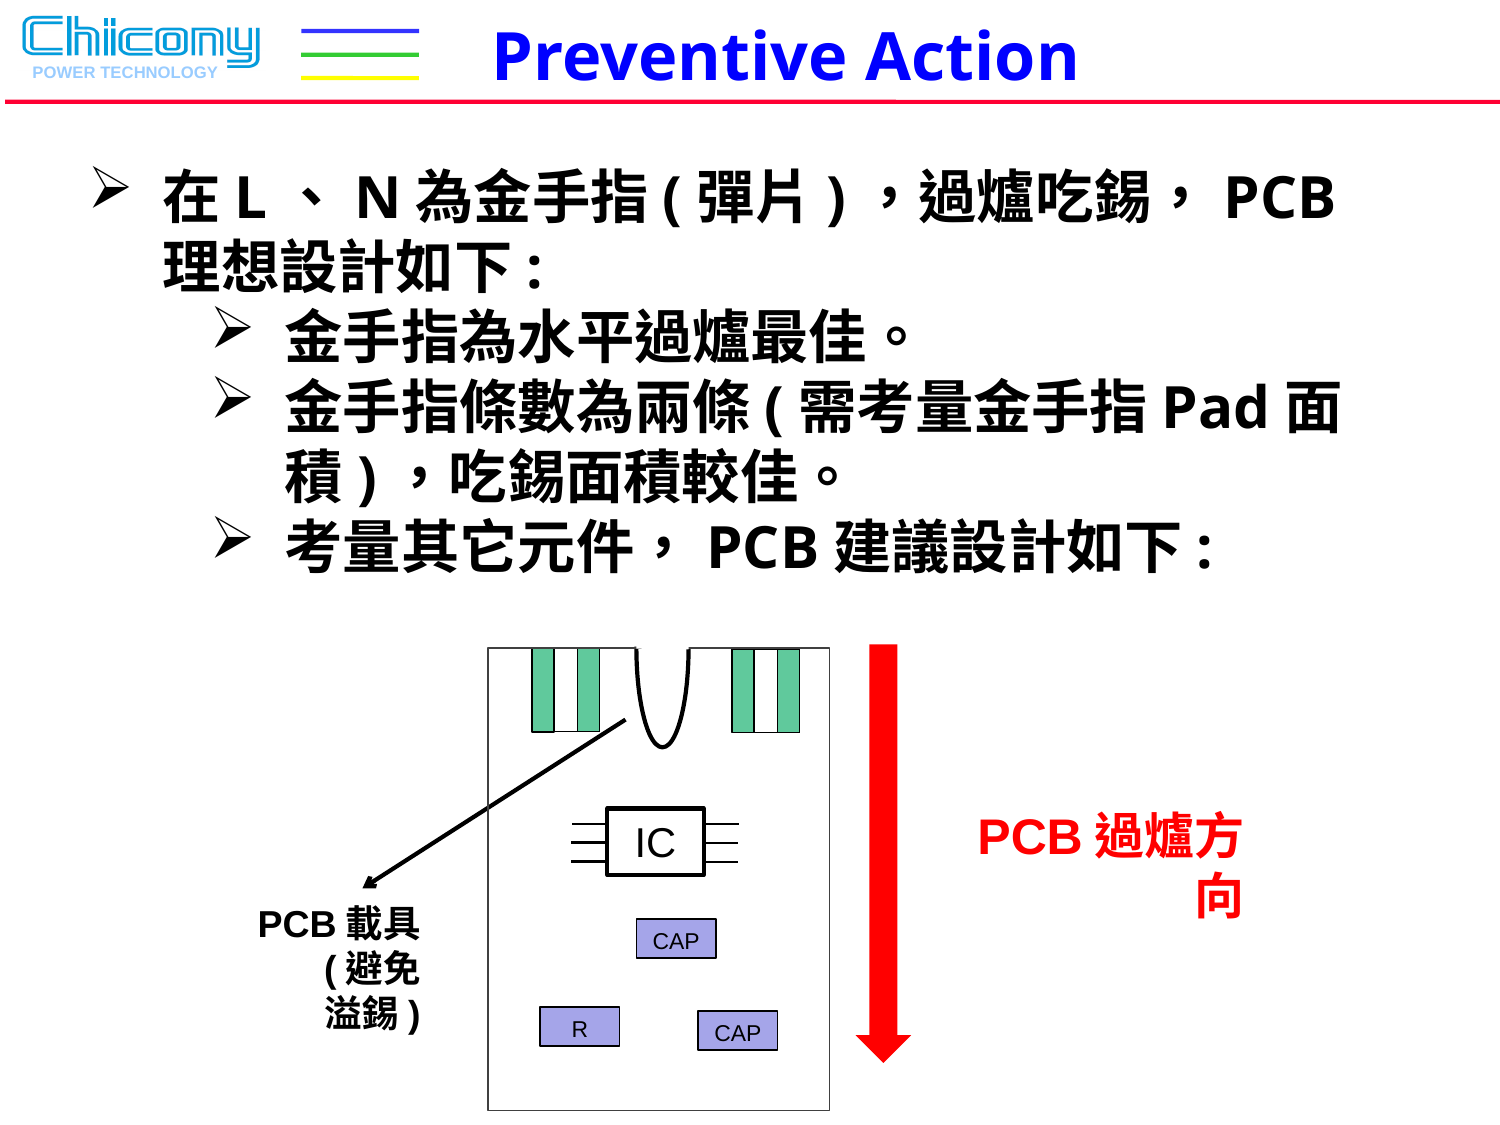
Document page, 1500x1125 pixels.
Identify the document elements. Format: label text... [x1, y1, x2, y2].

text_box [855, 644, 912, 1063]
picture [17, 11, 266, 71]
text_box Preventive Action [476, 6, 1119, 102]
text_box 在L、N為金手指(彈片)，過爐吃錫，PCB理想設計如下: 金手指為水平過爐最佳。 金手指條數為兩條(需考量金手指Pad面積)，吃錫面積較佳。 考量其它元件，PCB建議設計如下: [73, 152, 1408, 798]
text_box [362, 719, 482, 889]
text_box PCB載具 (避免溢錫) [240, 892, 436, 1043]
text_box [487, 546, 830, 1111]
text_box PCB過爐方向 [914, 797, 1260, 932]
